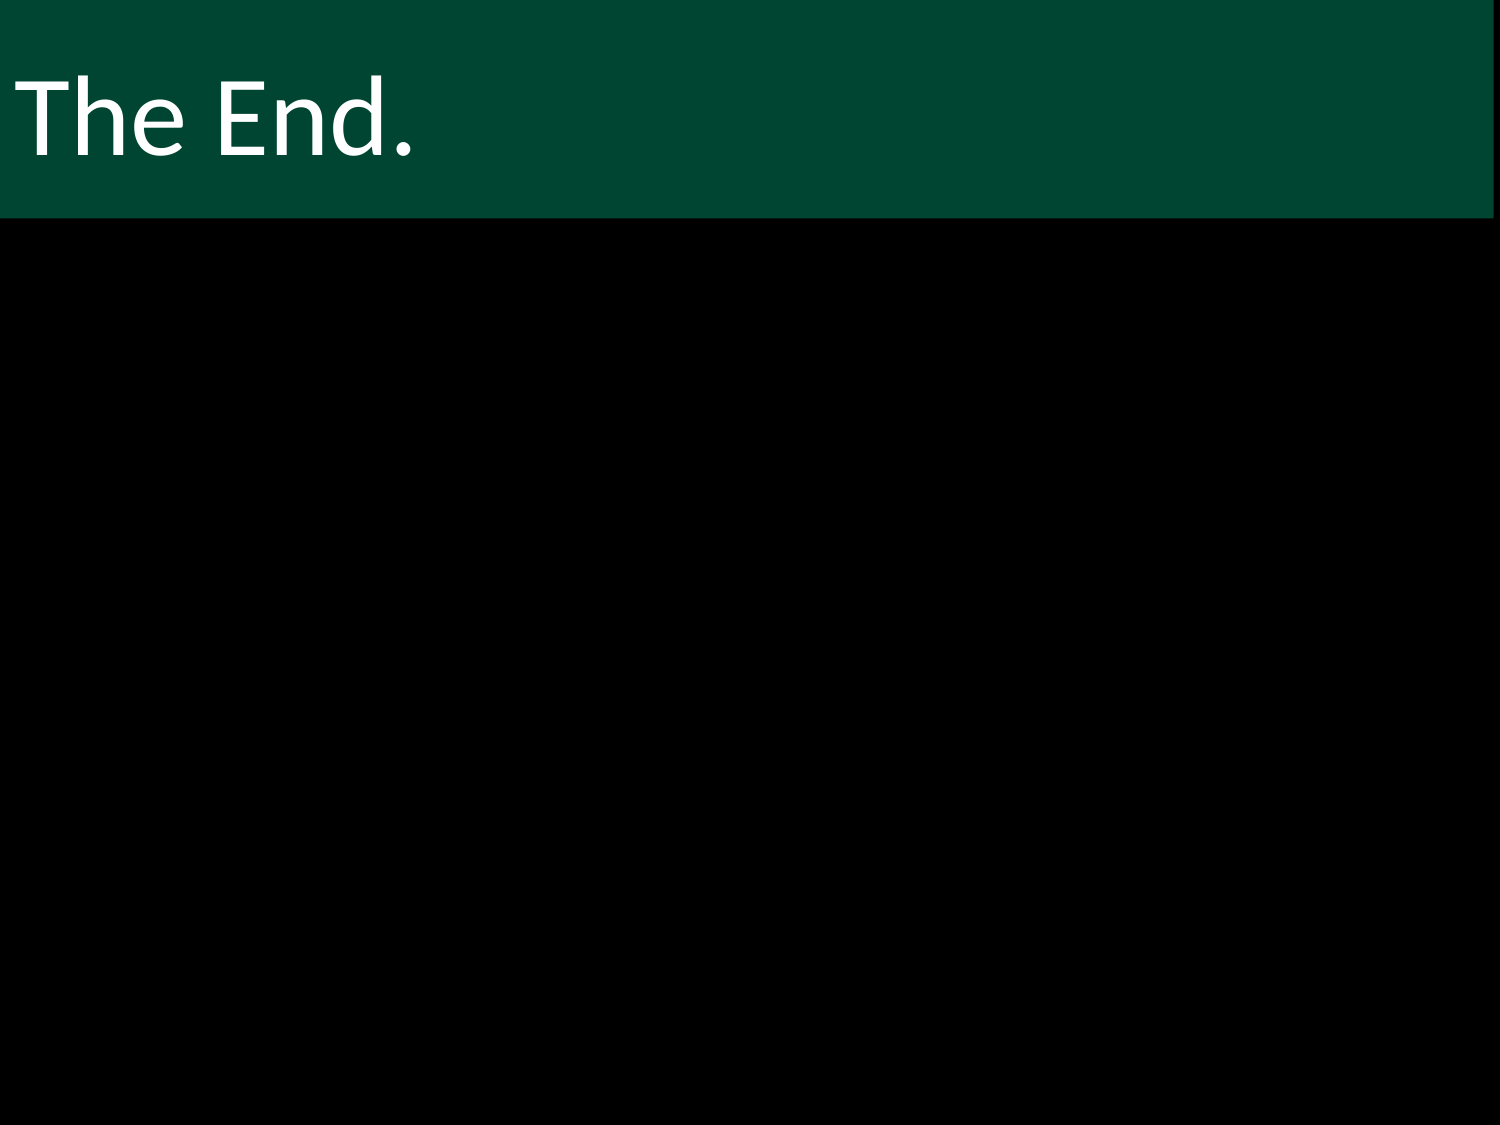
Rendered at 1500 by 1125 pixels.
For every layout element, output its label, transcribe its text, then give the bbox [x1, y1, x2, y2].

text_box The End. [0, 0, 1494, 219]
